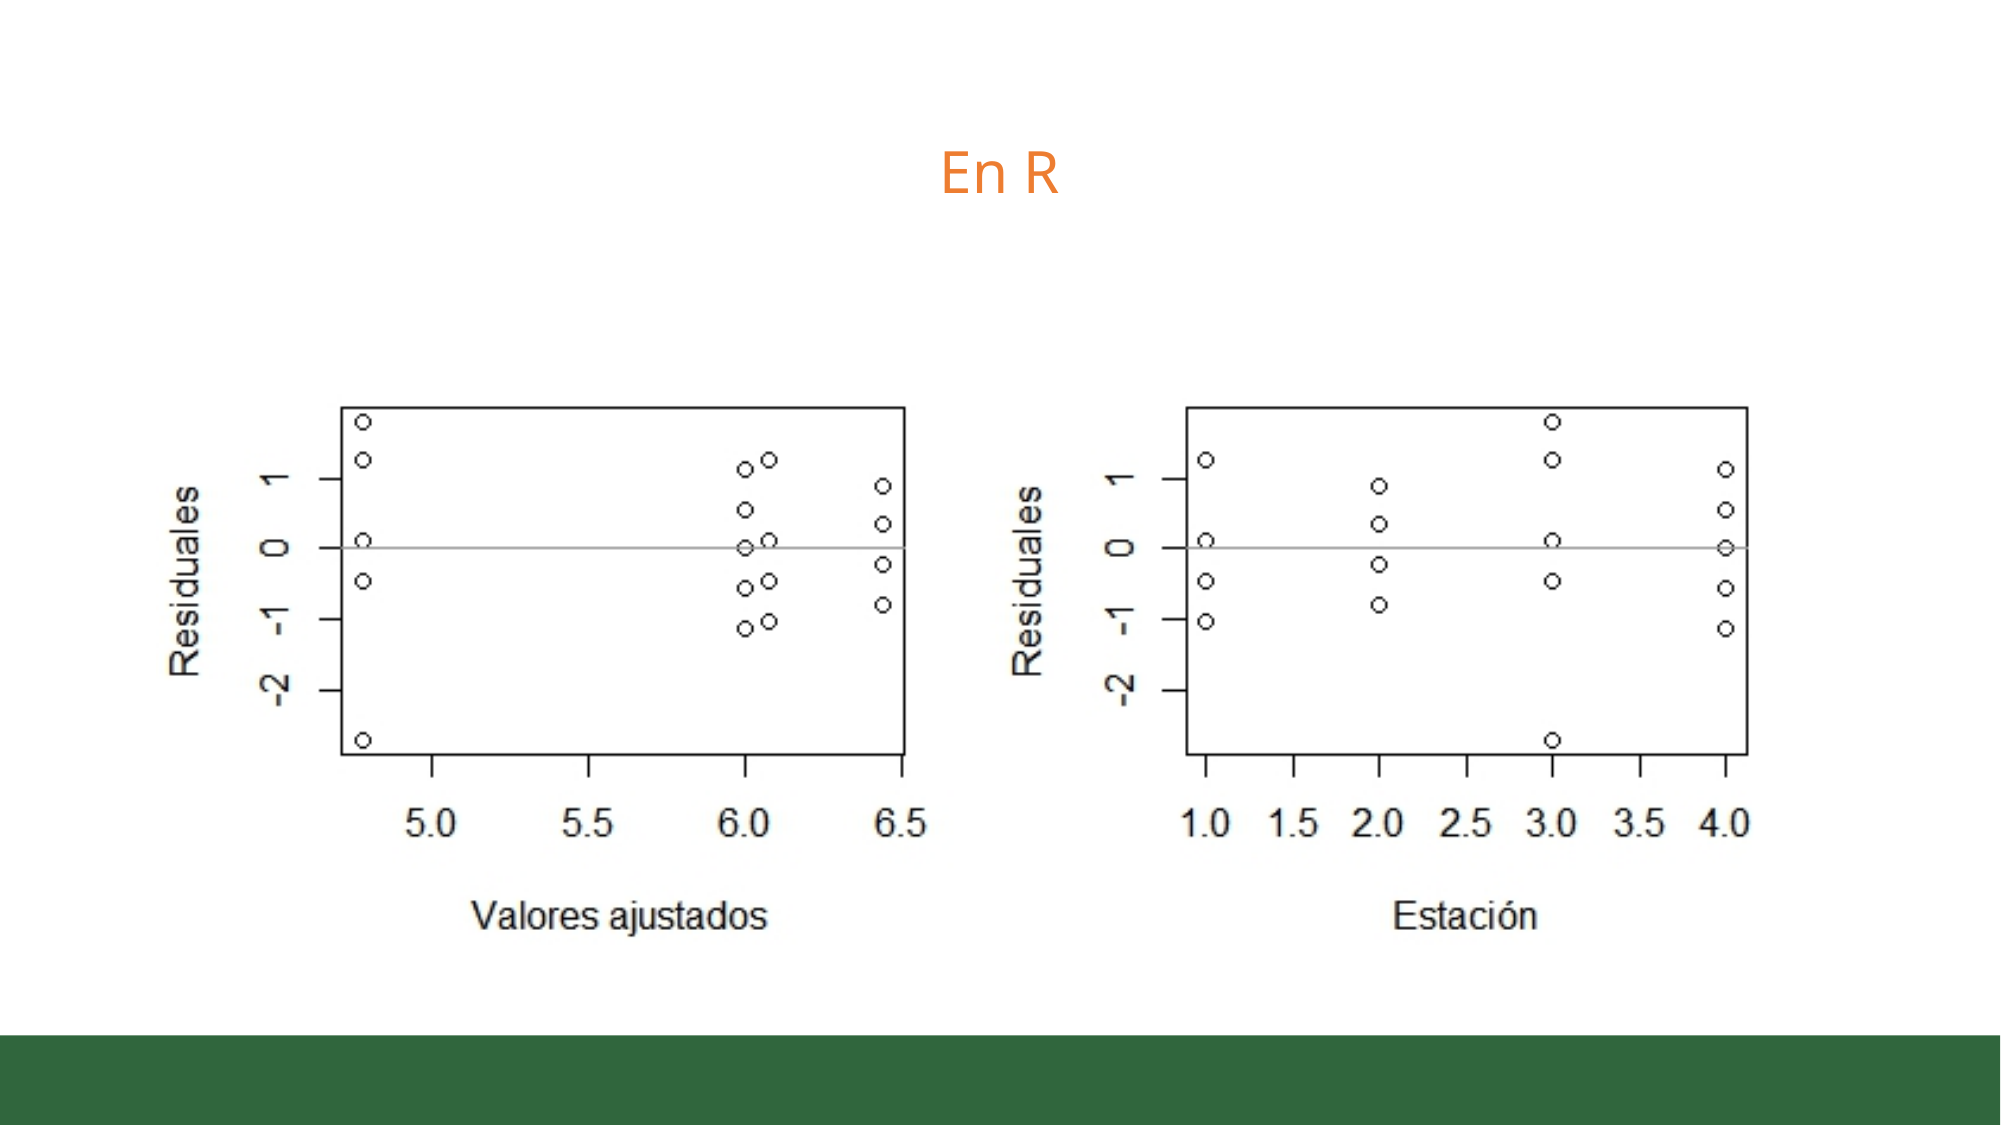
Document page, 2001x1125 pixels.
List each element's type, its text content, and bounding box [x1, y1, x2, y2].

title En R [137, 136, 1863, 310]
picture [156, 222, 1844, 987]
